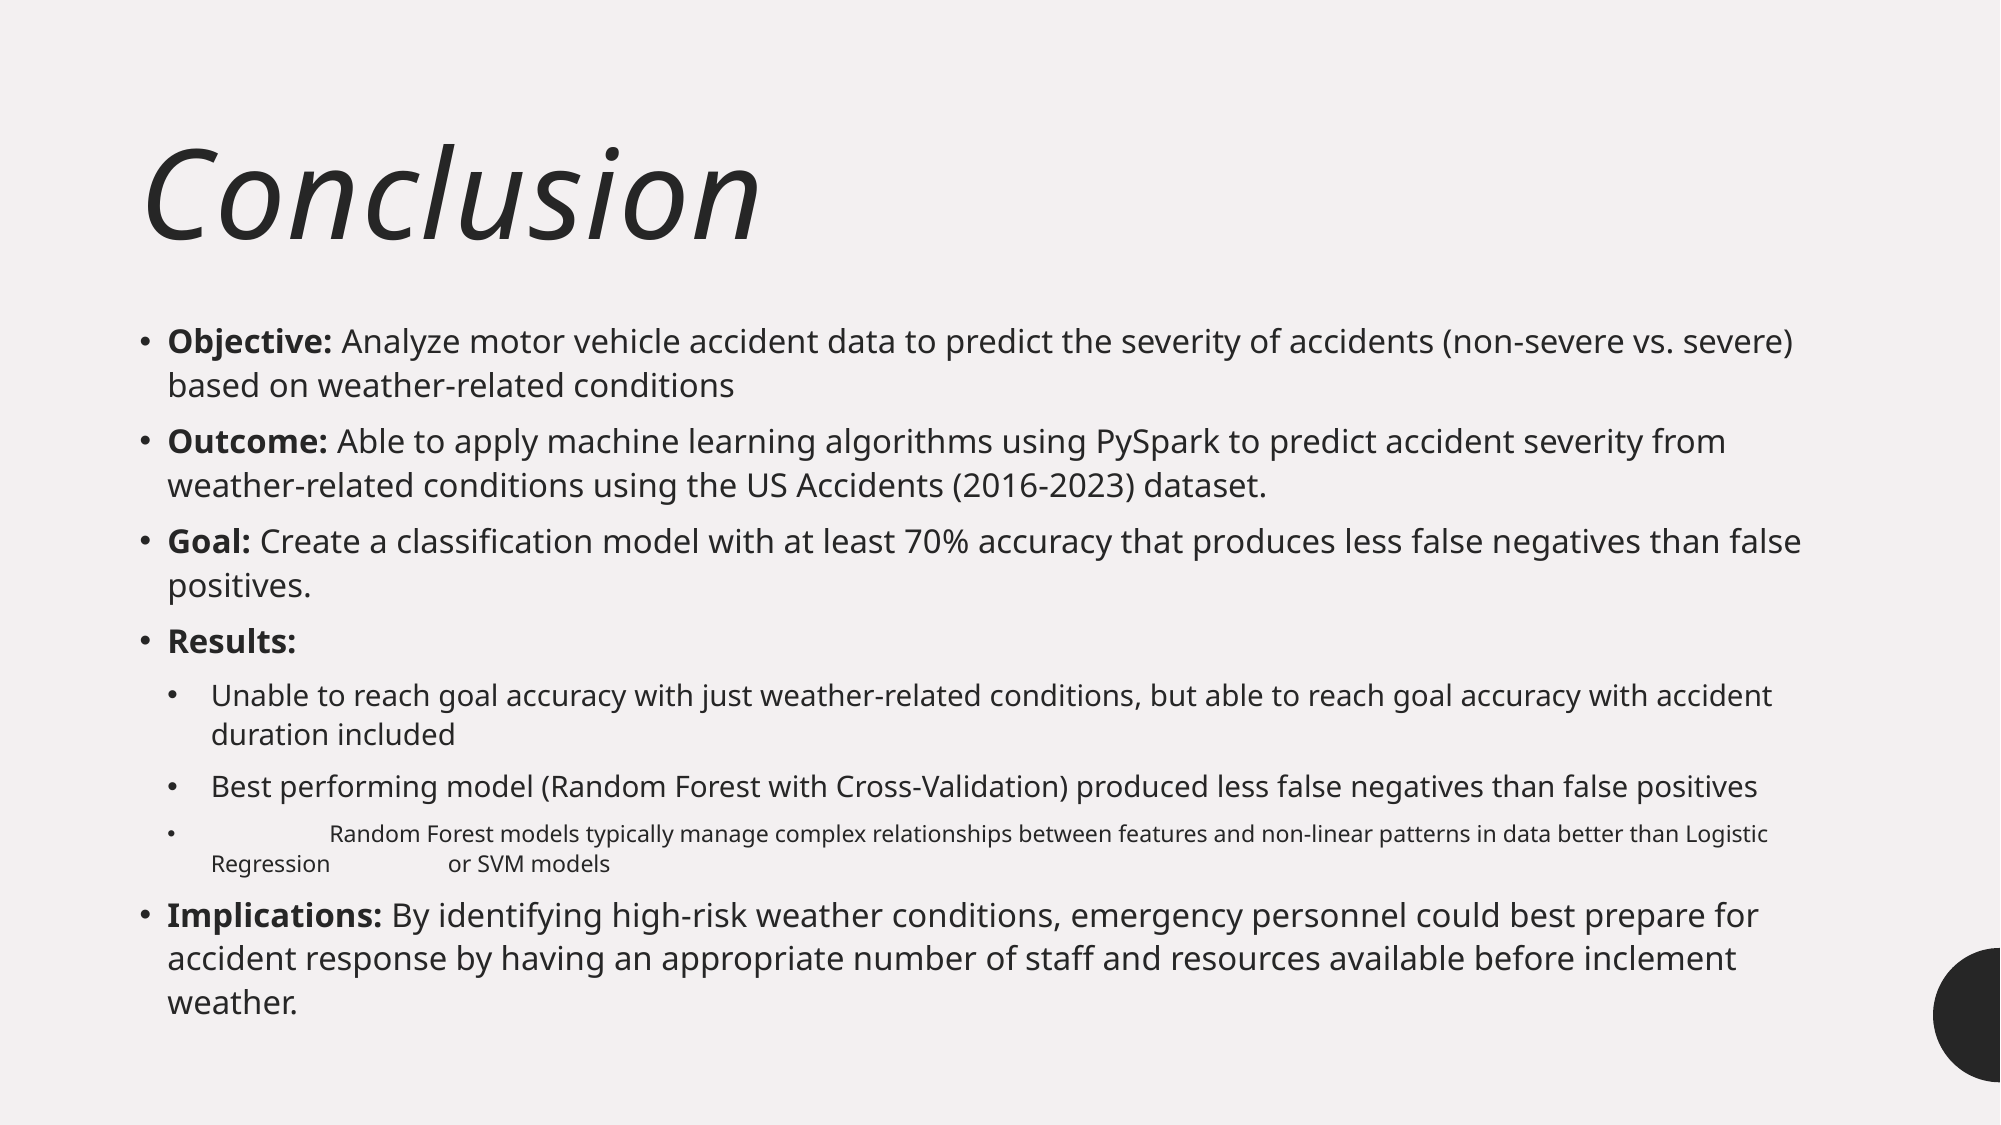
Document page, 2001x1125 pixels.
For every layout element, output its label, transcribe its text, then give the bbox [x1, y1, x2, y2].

list Objective: Analyze motor vehicle accident data to predict the severity of accidents (non-severe vs. severe) based on weather-related conditions Outcome: Able to apply machine learning algorithms using PySpark to predict accident severity from weather-related conditions using the US Accidents (2016-2023) dataset. Goal: Create a classification model with at least 70% accuracy that produces less false negatives than false positives. Results: Unable to reach goal accuracy with just weather-related conditions, but able to reach goal accuracy with accident duration included Best performing model (Random Forest with Cross-Validation) produced less false negatives than false positives Random Forest models typically manage complex relationships between features and non-linear patterns in data better than Logistic Regression or SVM models Implications: By identifying high-risk weather conditions, emergency personnel could best prepare for accident response by having an appropriate number of staff and resources available before inclement weather. [124, 309, 1875, 1039]
title Conclusion [124, 124, 1875, 309]
